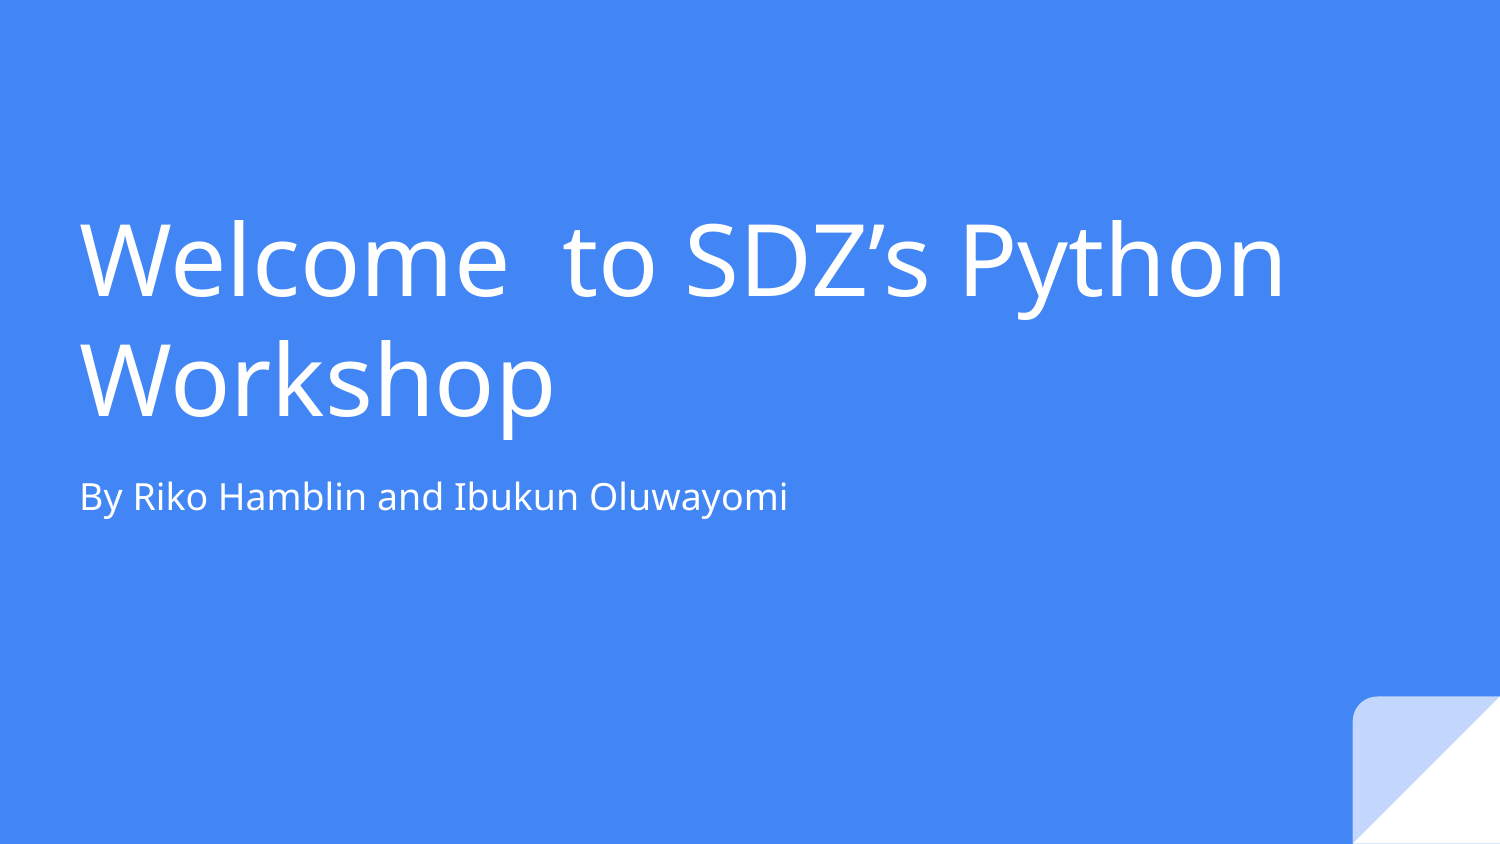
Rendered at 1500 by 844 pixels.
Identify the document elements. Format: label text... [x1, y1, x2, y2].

subtitle By Riko Hamblin and Ibukun Oluwayomi [64, 457, 1413, 529]
title Welcome to SDZ’s Python Workshop [64, 298, 1413, 452]
